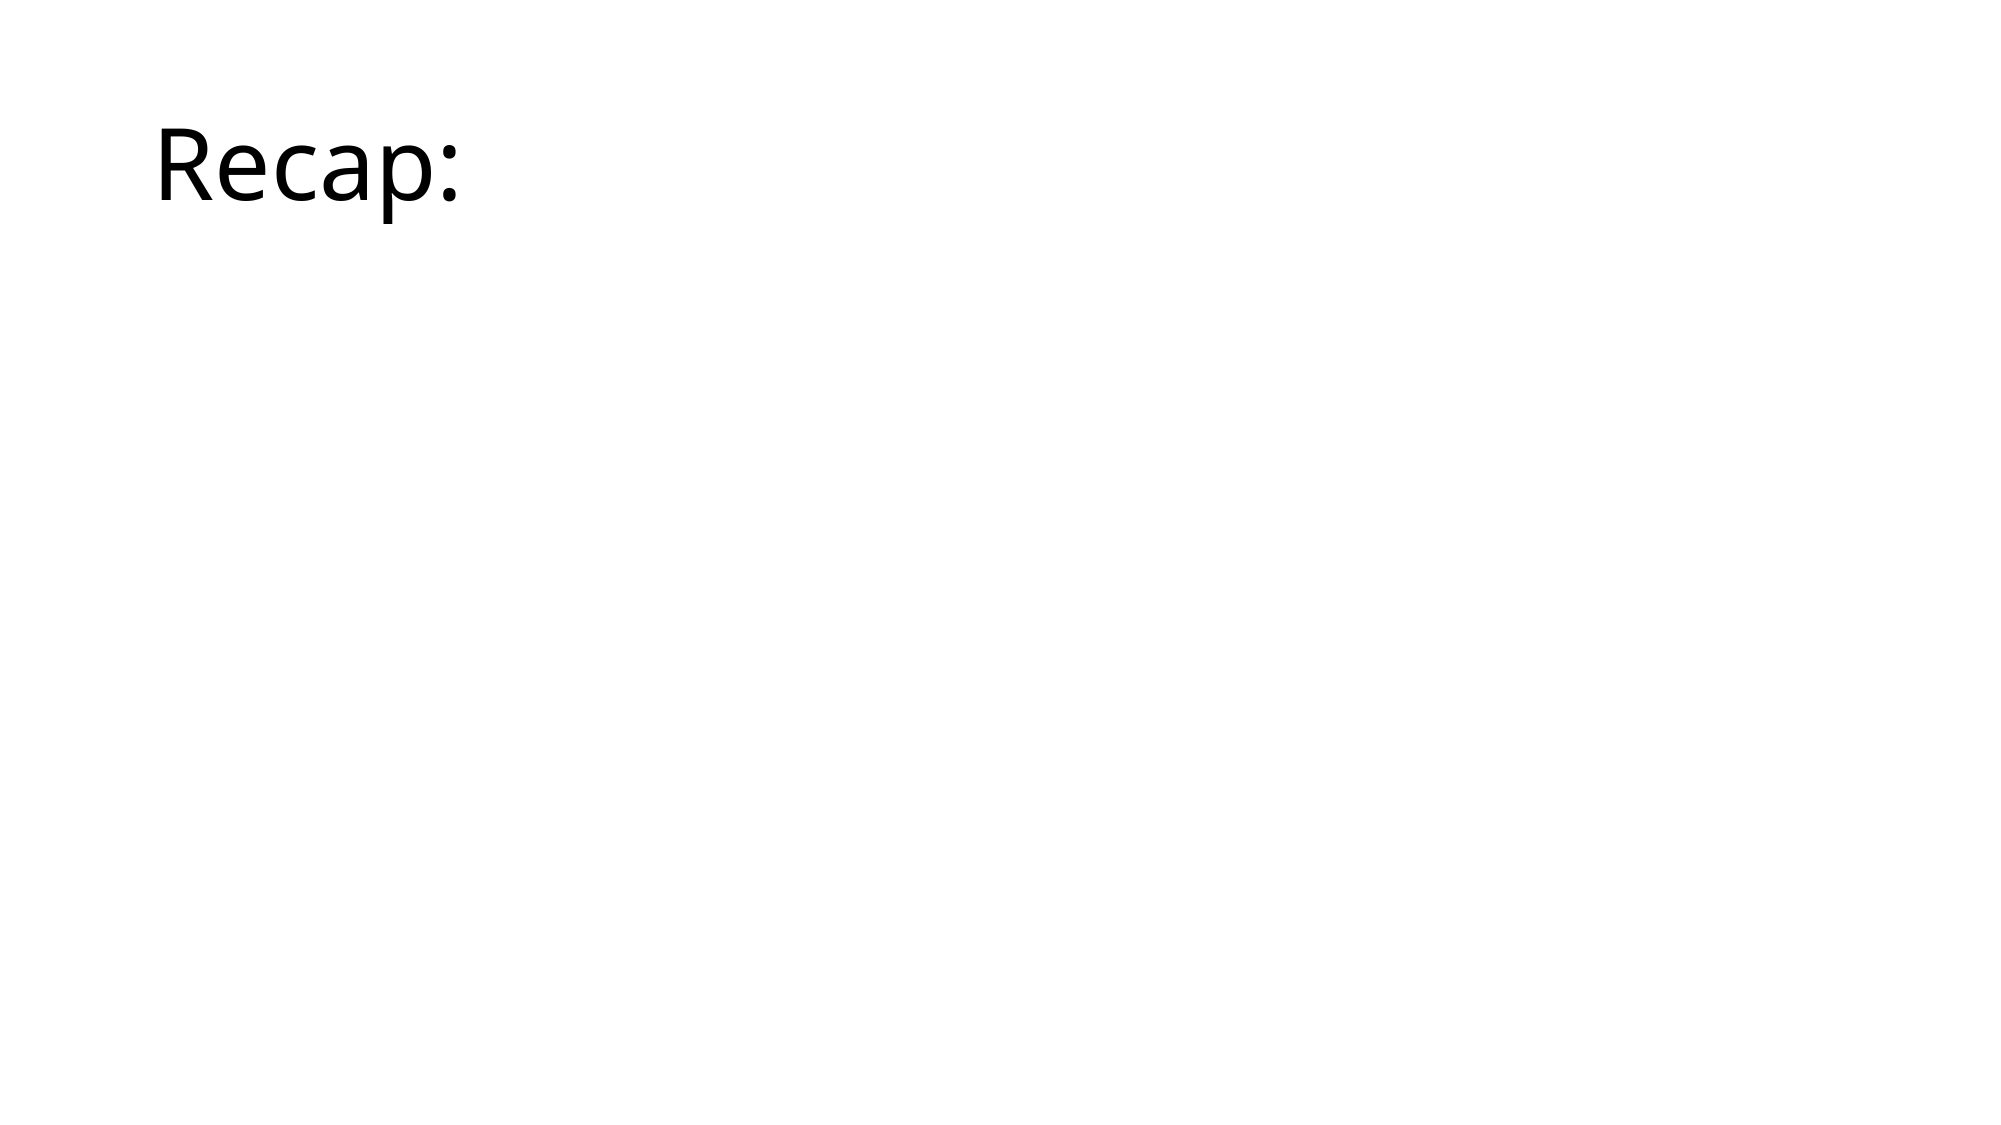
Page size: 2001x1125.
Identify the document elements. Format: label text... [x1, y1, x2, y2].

title Recap: [137, 59, 1863, 278]
